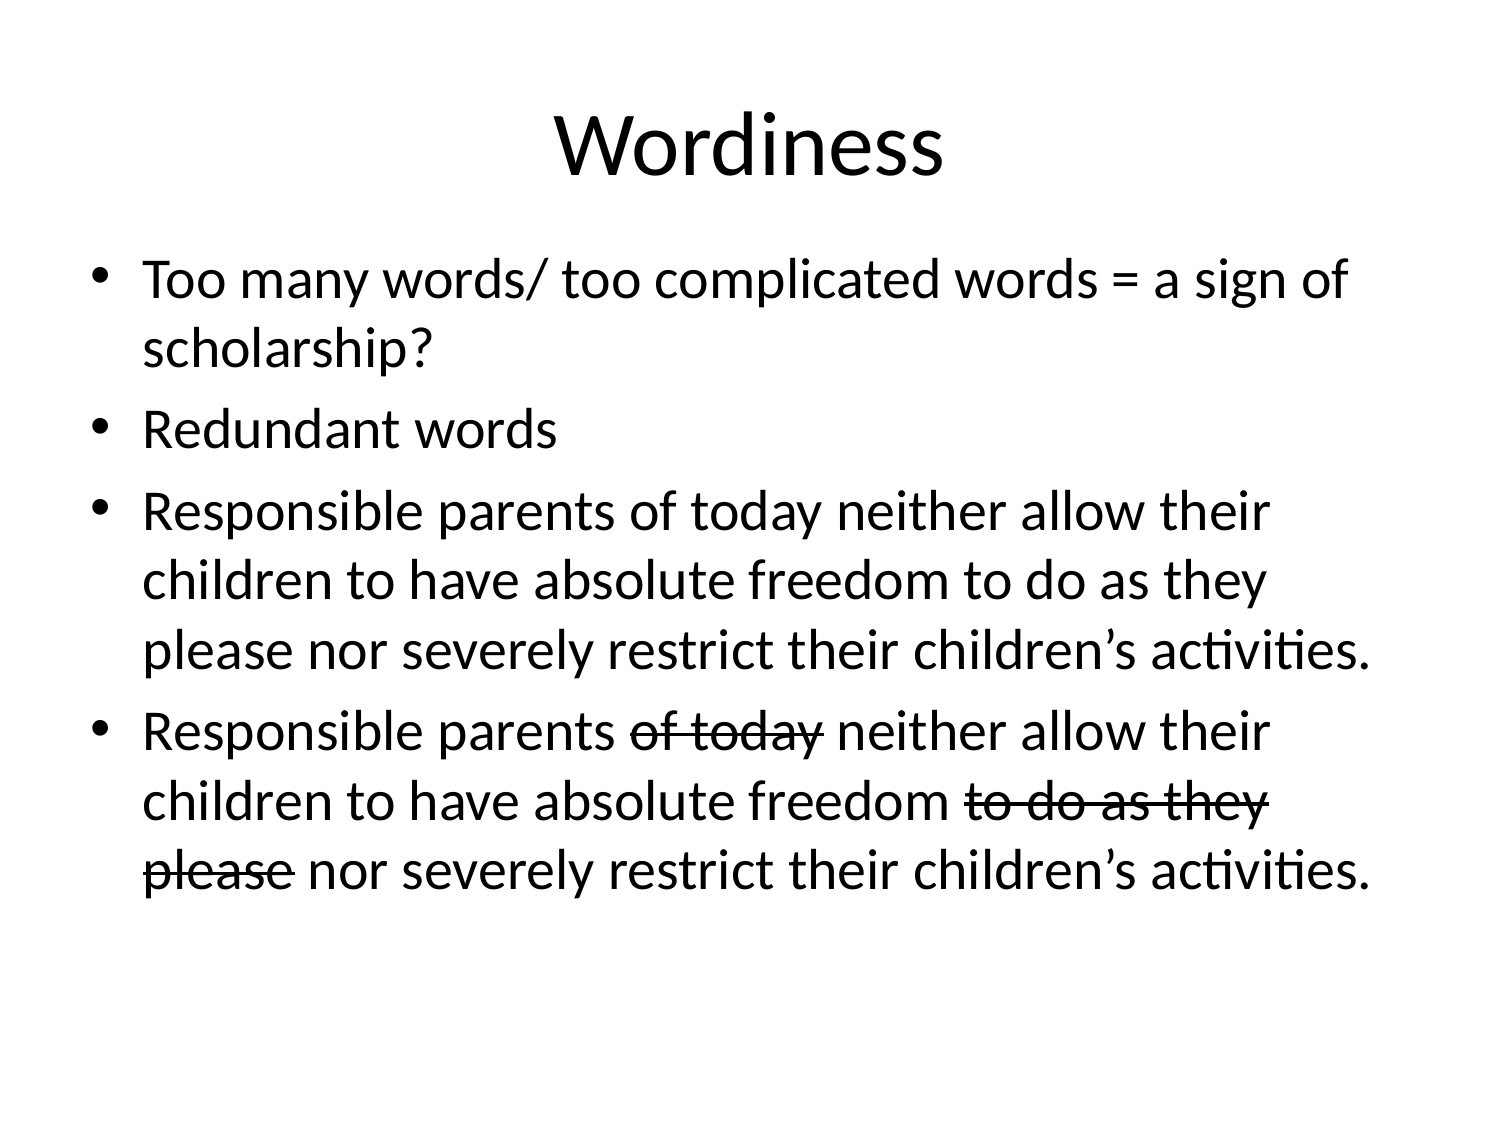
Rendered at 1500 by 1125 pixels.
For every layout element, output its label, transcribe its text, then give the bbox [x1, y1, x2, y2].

list Too many words/ too complicated words = a sign of scholarship? Redundant words Responsible parents of today neither allow their children to have absolute freedom to do as they please nor severely restrict their children’s activities. Responsible parents of today neither allow their children to have absolute freedom to do as they please nor severely restrict their children’s activities. [75, 232, 1425, 1005]
title Wordiness [75, 45, 1425, 232]
